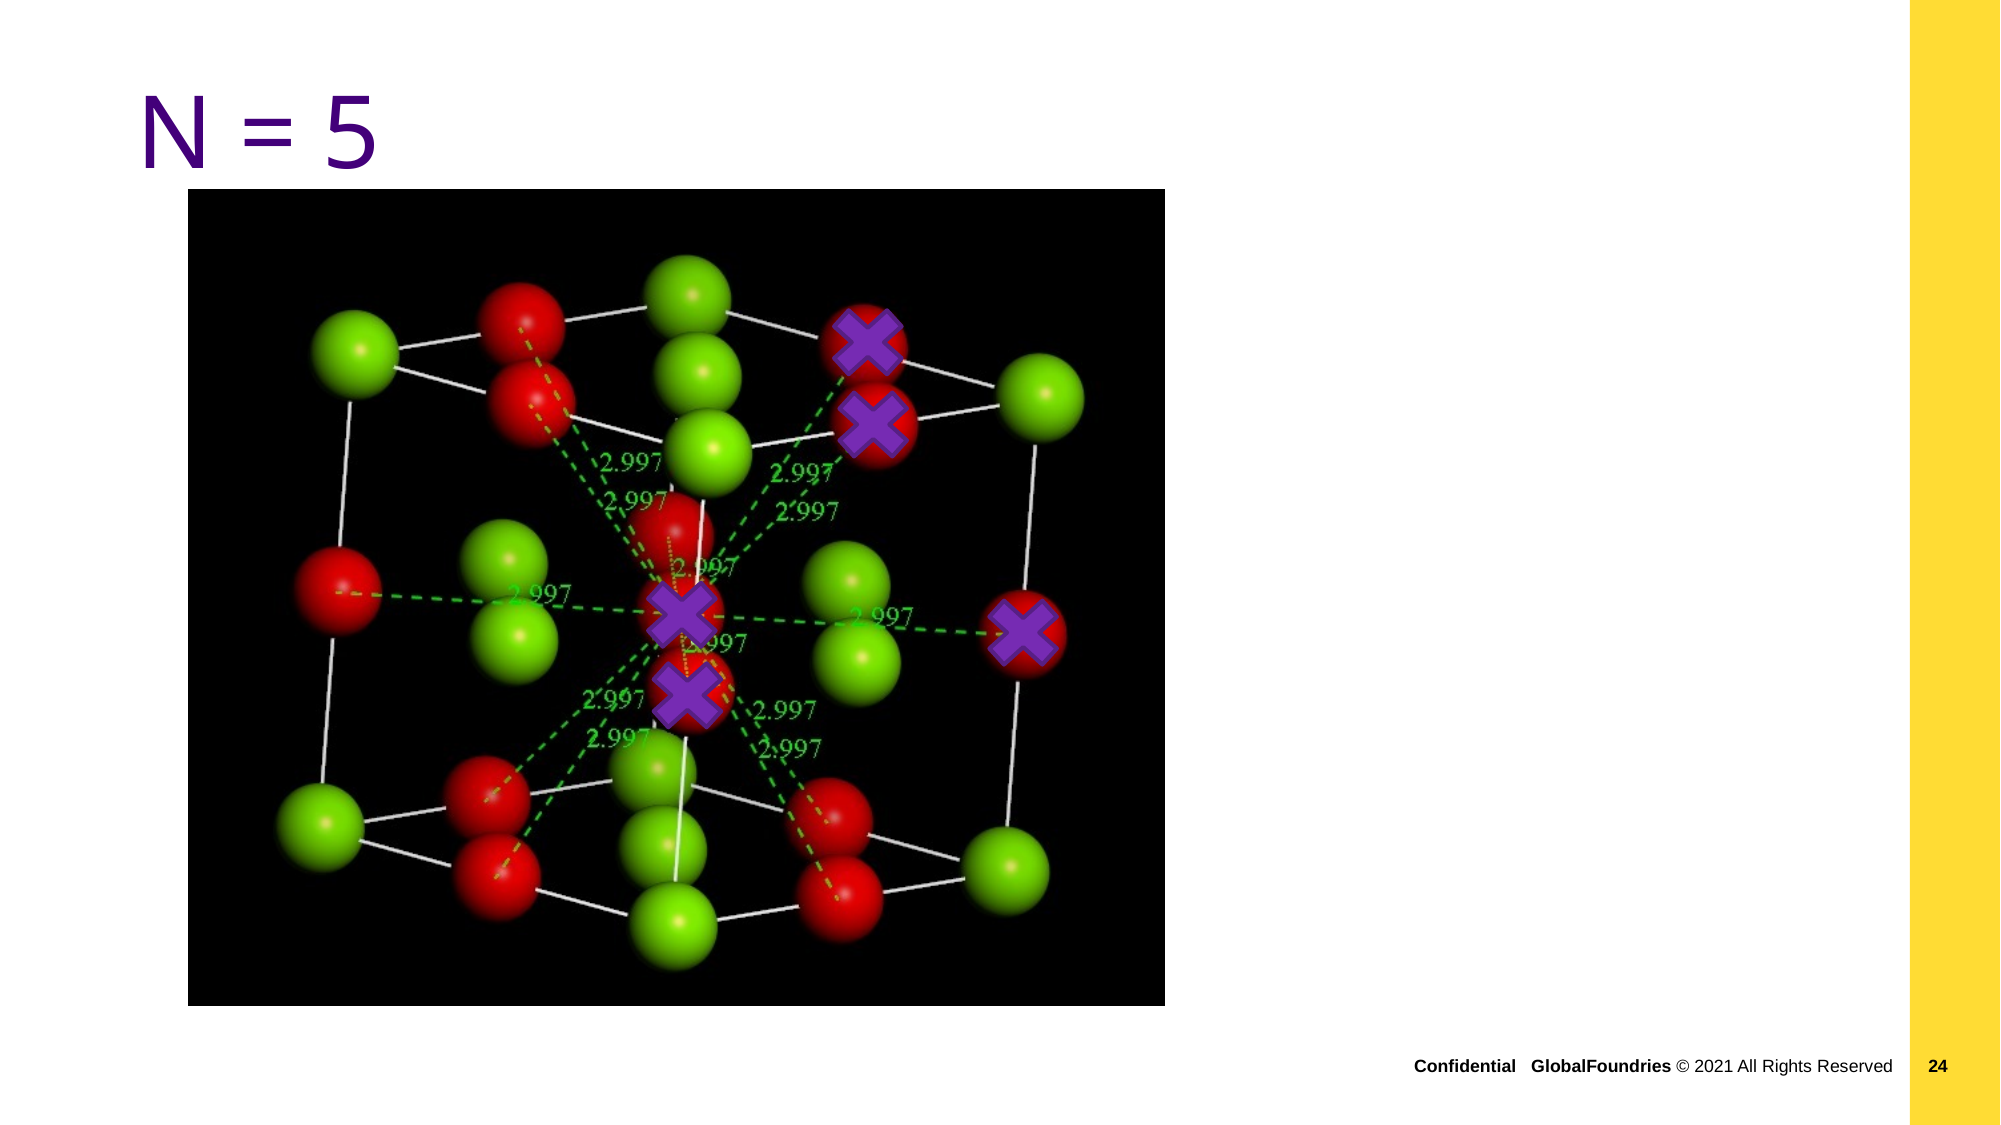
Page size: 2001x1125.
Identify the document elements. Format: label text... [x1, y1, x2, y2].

picture [187, 189, 1165, 1006]
title N = 5 [136, 65, 1759, 190]
